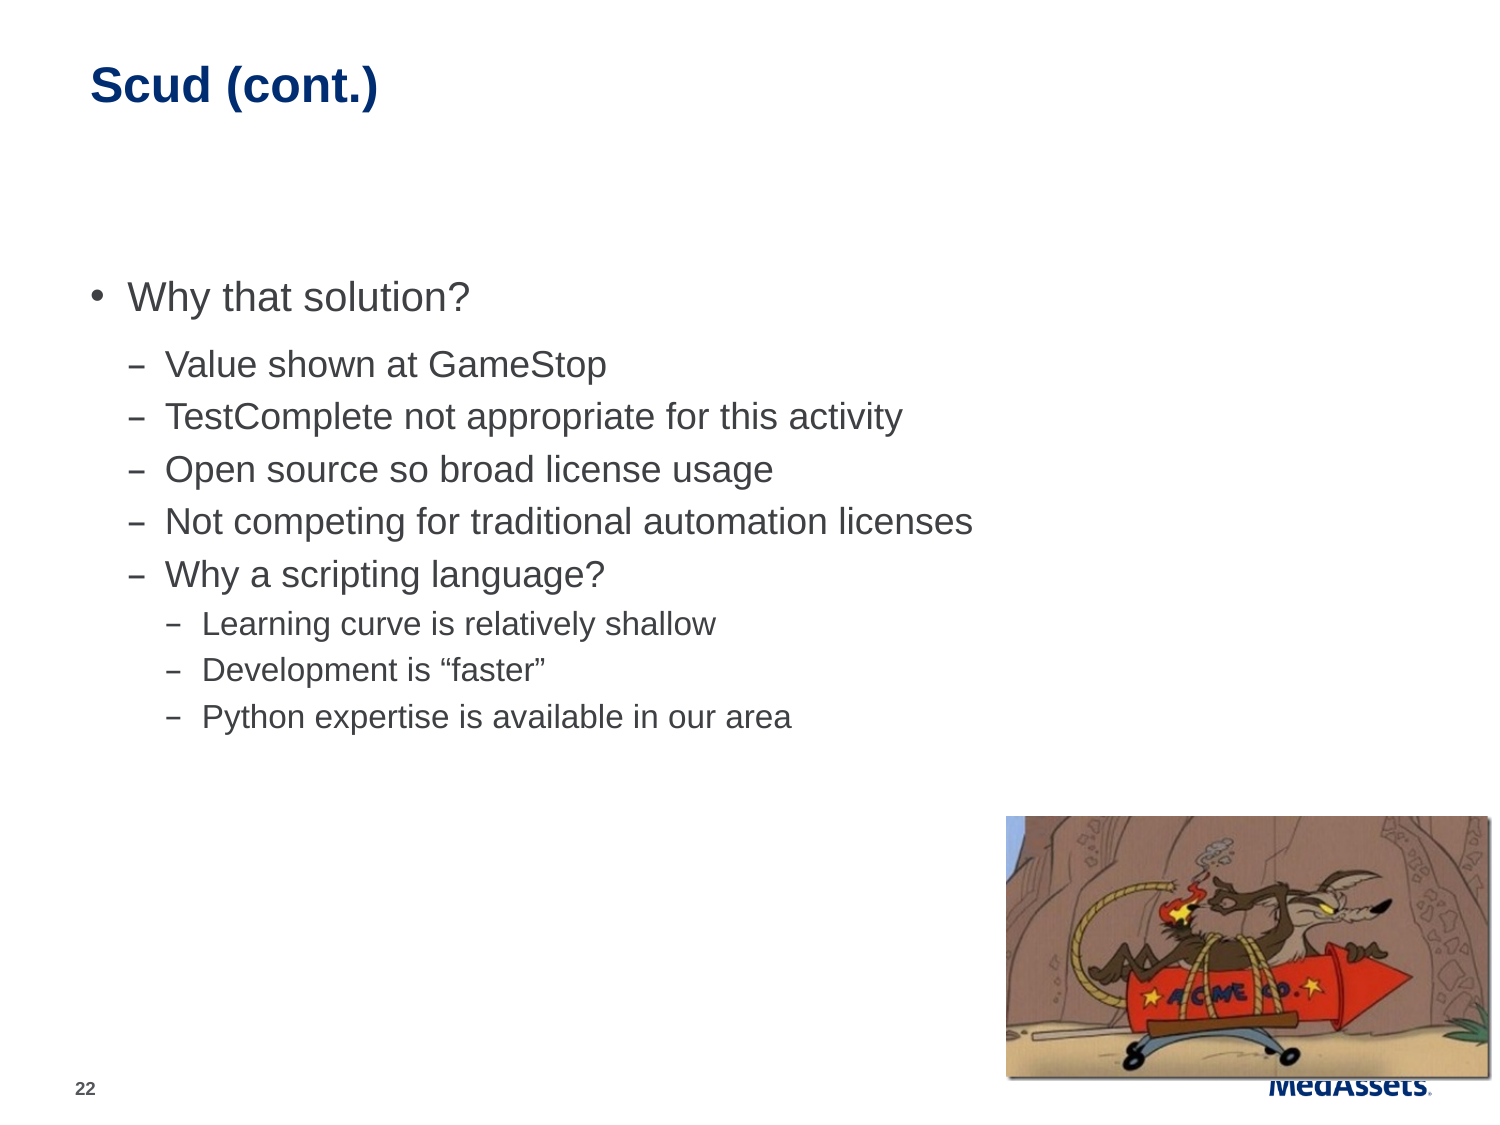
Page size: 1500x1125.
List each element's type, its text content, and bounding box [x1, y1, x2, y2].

list Why that solution? Value shown at GameStop TestComplete not appropriate for this activity Open source so broad license usage Not competing for traditional automation licenses Why a scripting language? Learning curve is relatively shallow Development is “faster” Python expertise is available in our area [75, 262, 1492, 838]
title Scud (cont.) [75, 45, 1425, 233]
picture [1006, 815, 1492, 1101]
